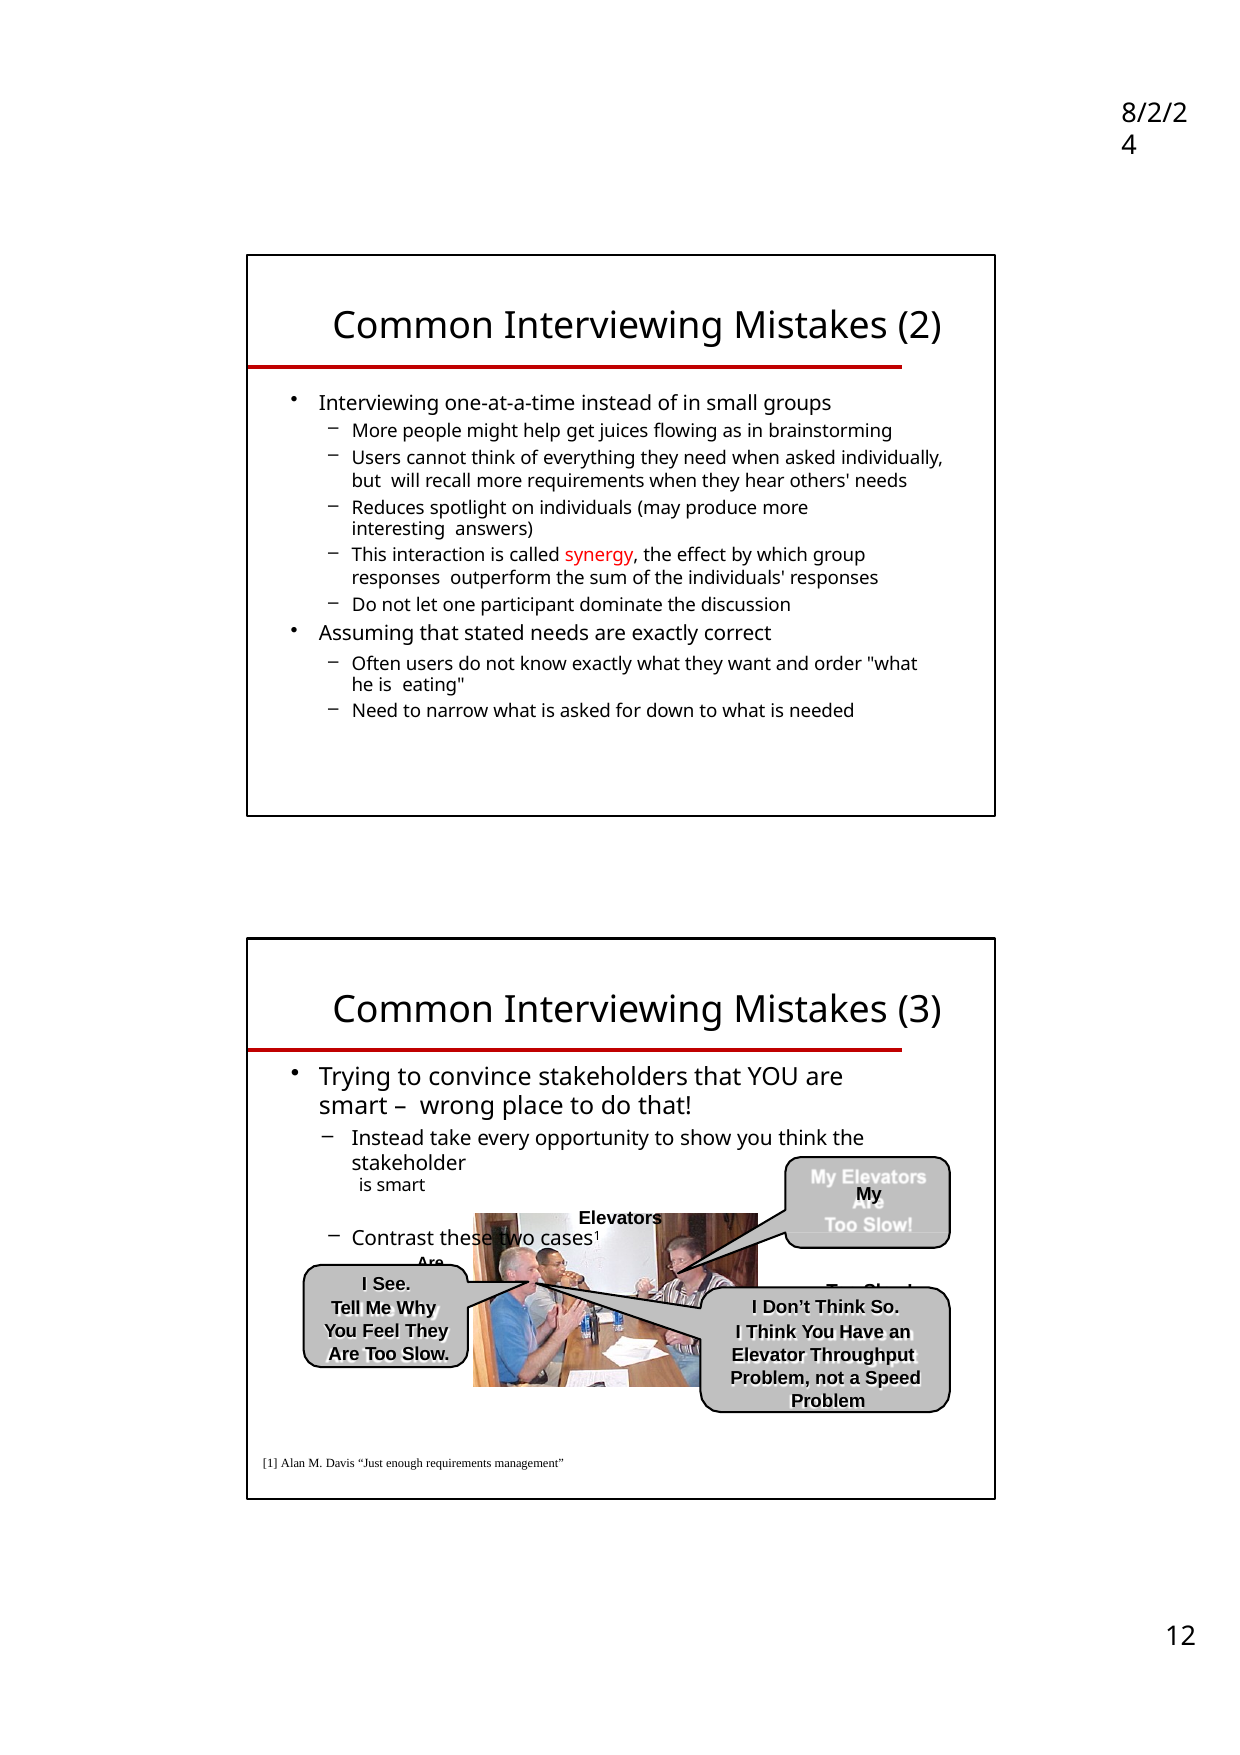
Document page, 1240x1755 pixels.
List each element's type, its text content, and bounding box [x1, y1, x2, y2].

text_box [302, 1263, 530, 1380]
text_box 8/2/24 [1119, 92, 1197, 160]
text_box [473, 1155, 952, 1281]
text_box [534, 1281, 952, 1427]
text_box [246, 938, 995, 1499]
text_box [246, 255, 995, 816]
slide_number 12 [1158, 1623, 1202, 1755]
